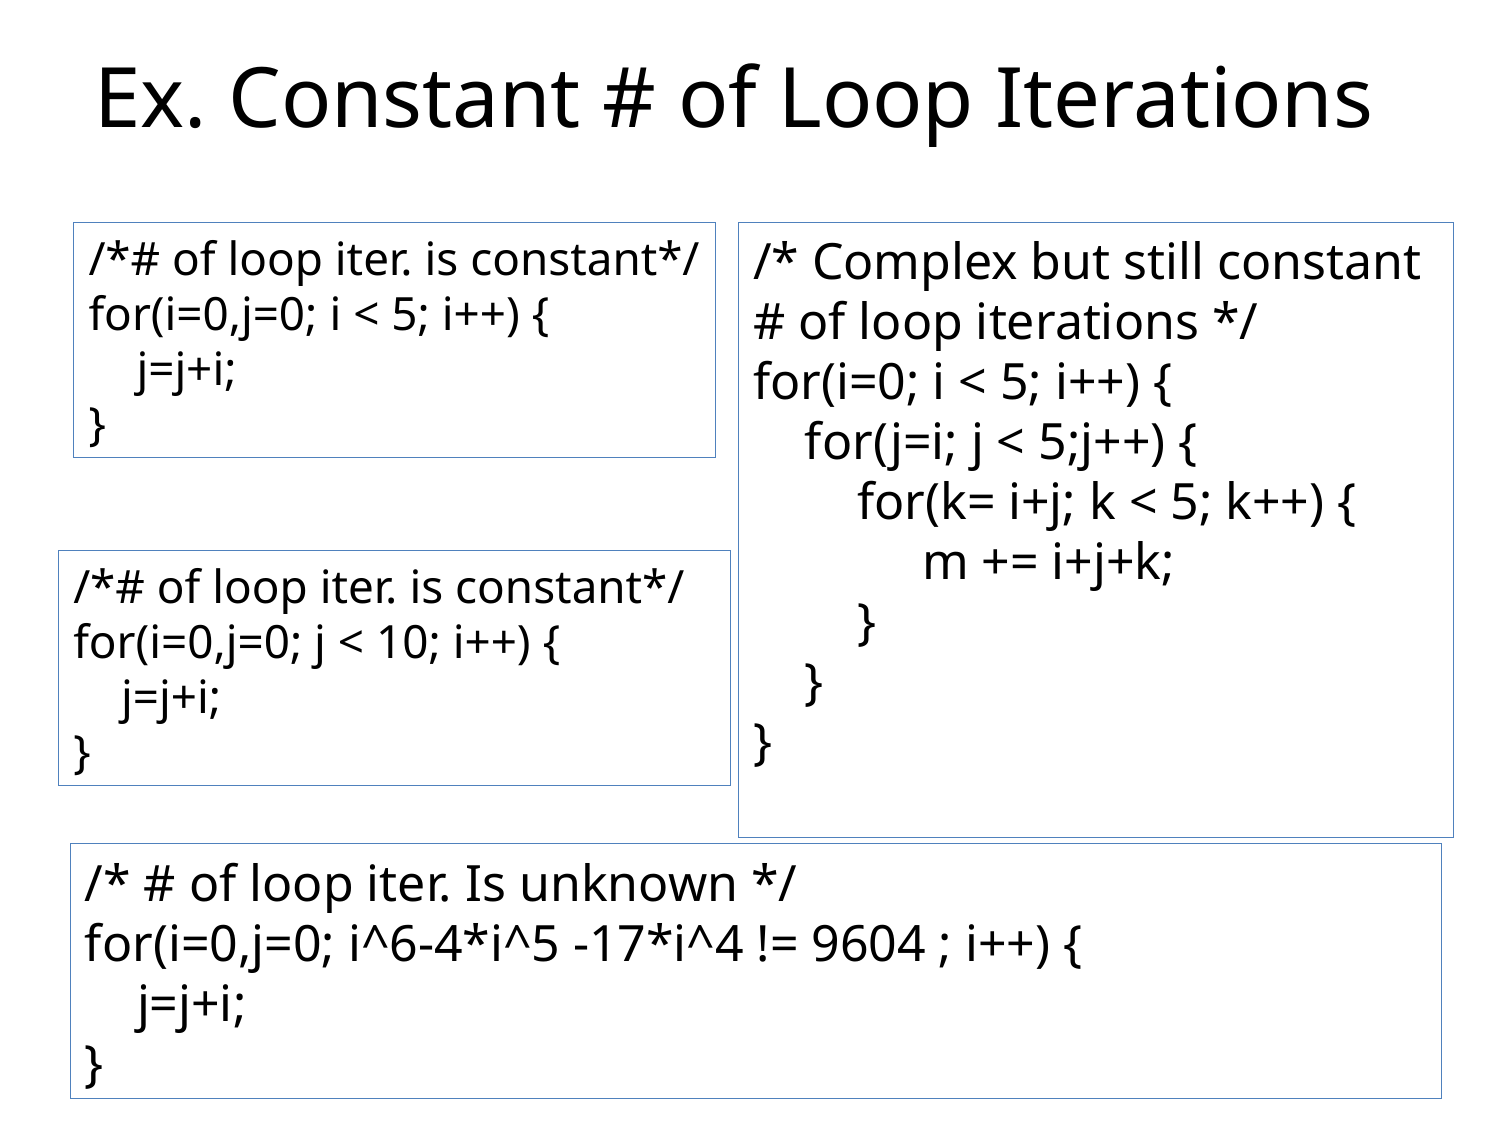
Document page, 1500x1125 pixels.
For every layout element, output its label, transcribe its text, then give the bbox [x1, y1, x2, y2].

text_box /*# of loop iter. is constant*/ for(i=0,j=0; i < 5; i++) { j=j+i; } [73, 222, 716, 458]
text_box /* Complex but still constant # of loop iterations */ for(i=0; i < 5; i++) { for(j=i; j < 5;j++) { for(k= i+j; k < 5; k++) { m += i+j+k; } } } [738, 222, 1454, 838]
text_box /*# of loop iter. is constant*/ for(i=0,j=0; j < 10; i++) { j=j+i; } [58, 550, 731, 786]
text_box /* # of loop iter. Is unknown */ for(i=0,j=0; i^6-4*i^5 -17*i^4 != 9604 ; i++) { j=j+i; } [70, 843, 1442, 1099]
title Ex. Constant # of Loop Iterations [70, 0, 1421, 188]
